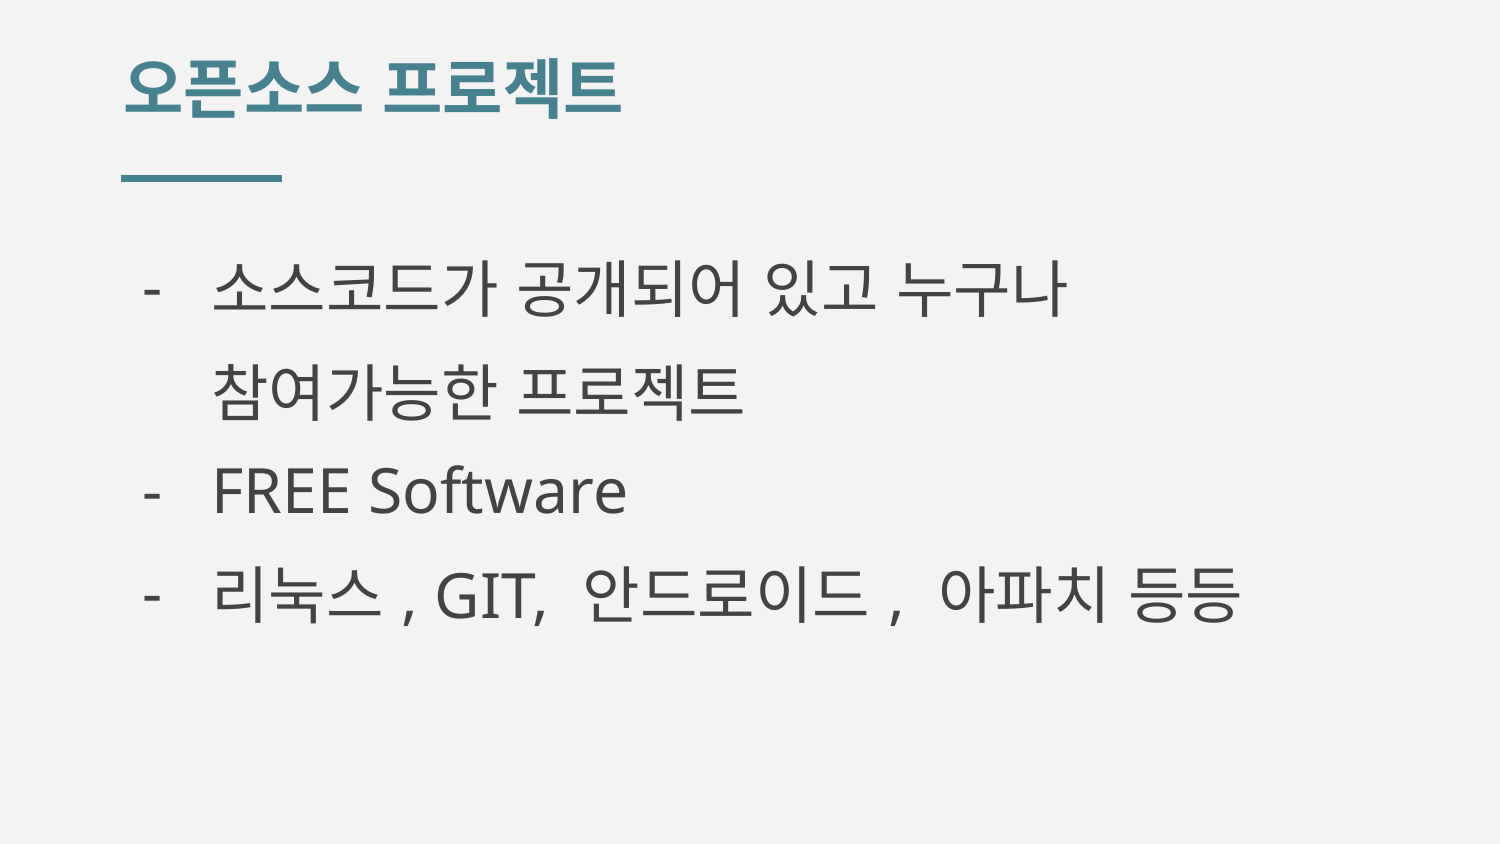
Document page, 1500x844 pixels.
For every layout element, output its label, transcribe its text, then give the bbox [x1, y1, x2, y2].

list 소스코드가 공개되어 있고 누구나 참여가능한 프로젝트 FREE Software 리눅스, GIT, 안드로이드, 아파치 등등 [121, 211, 1373, 725]
title 오픈소스 프로젝트 [108, 23, 1235, 149]
